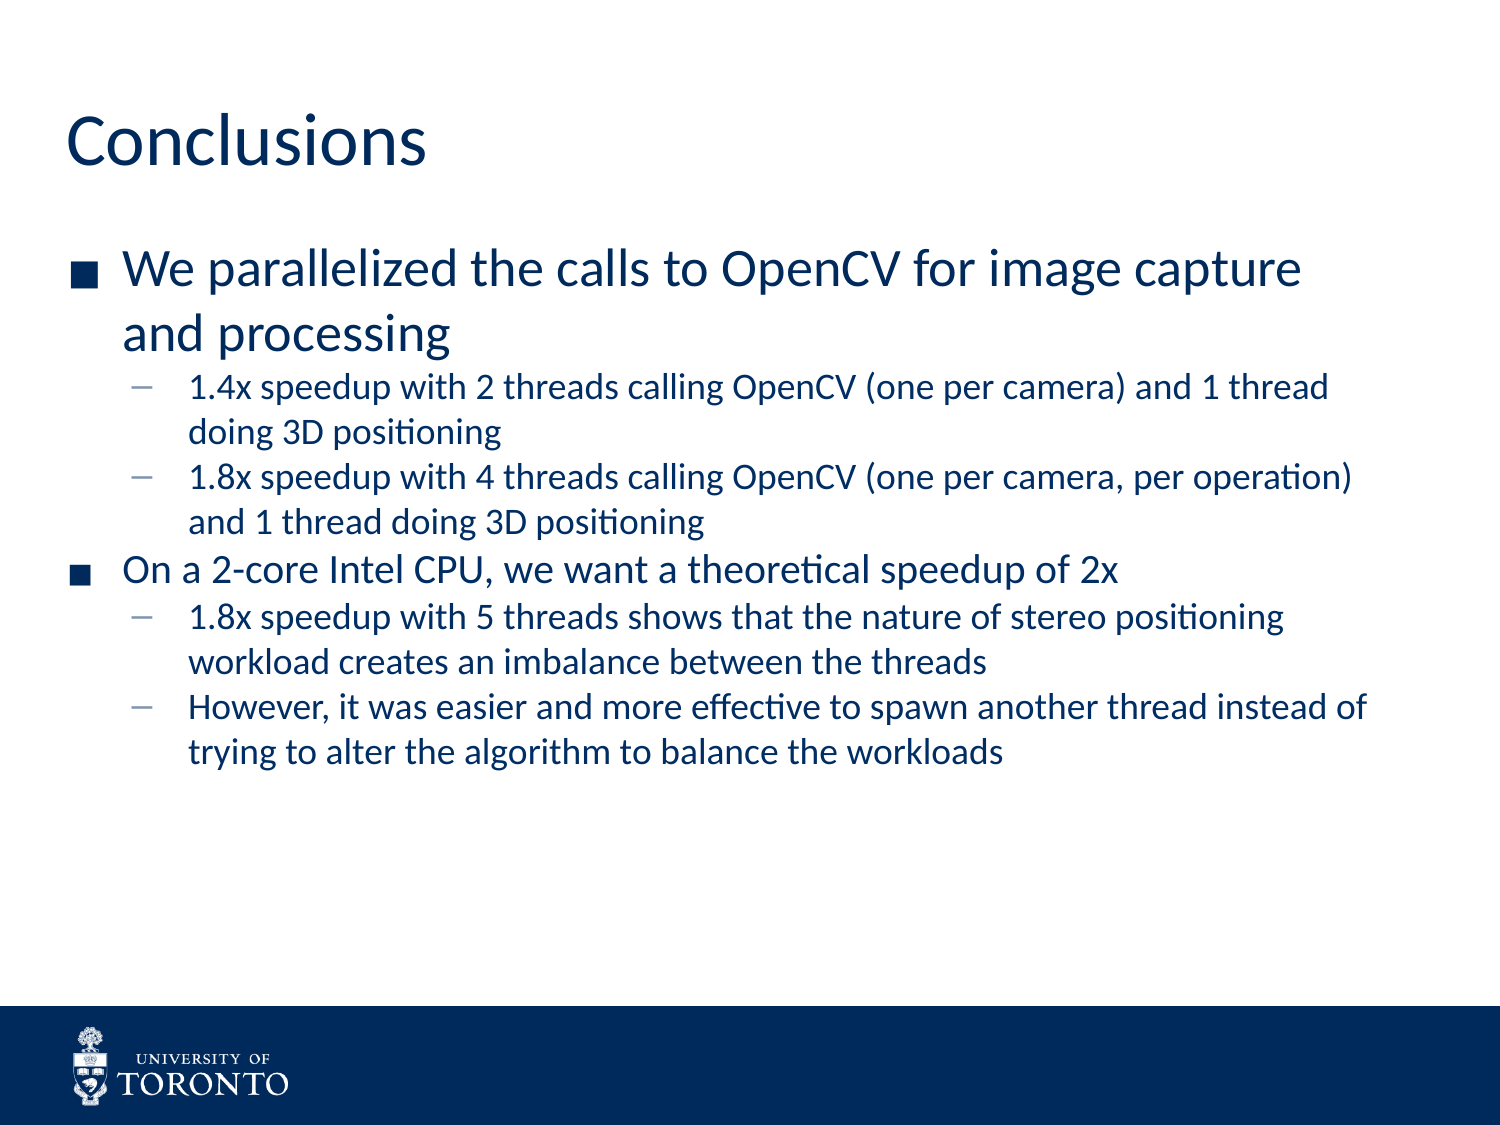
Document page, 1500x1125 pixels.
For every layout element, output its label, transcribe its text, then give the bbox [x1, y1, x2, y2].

title Conclusions [51, 75, 1449, 201]
list We parallelized the calls to OpenCV for image capture and processing 1.4x speedup with 2 threads calling OpenCV (one per camera) and 1 thread doing 3D positioning 1.8x speedup with 4 threads calling OpenCV (one per camera, per operation) and 1 thread doing 3D positioning On a 2-core Intel CPU, we want a theoretical speedup of 2x 1.8x speedup with 5 threads shows that the nature of stereo positioning workload creates an imbalance between the threads However, it was easier and more effective to spawn another thread instead of trying to alter the algorithm to balance the workloads [51, 217, 1395, 969]
picture [62, 1015, 288, 1117]
